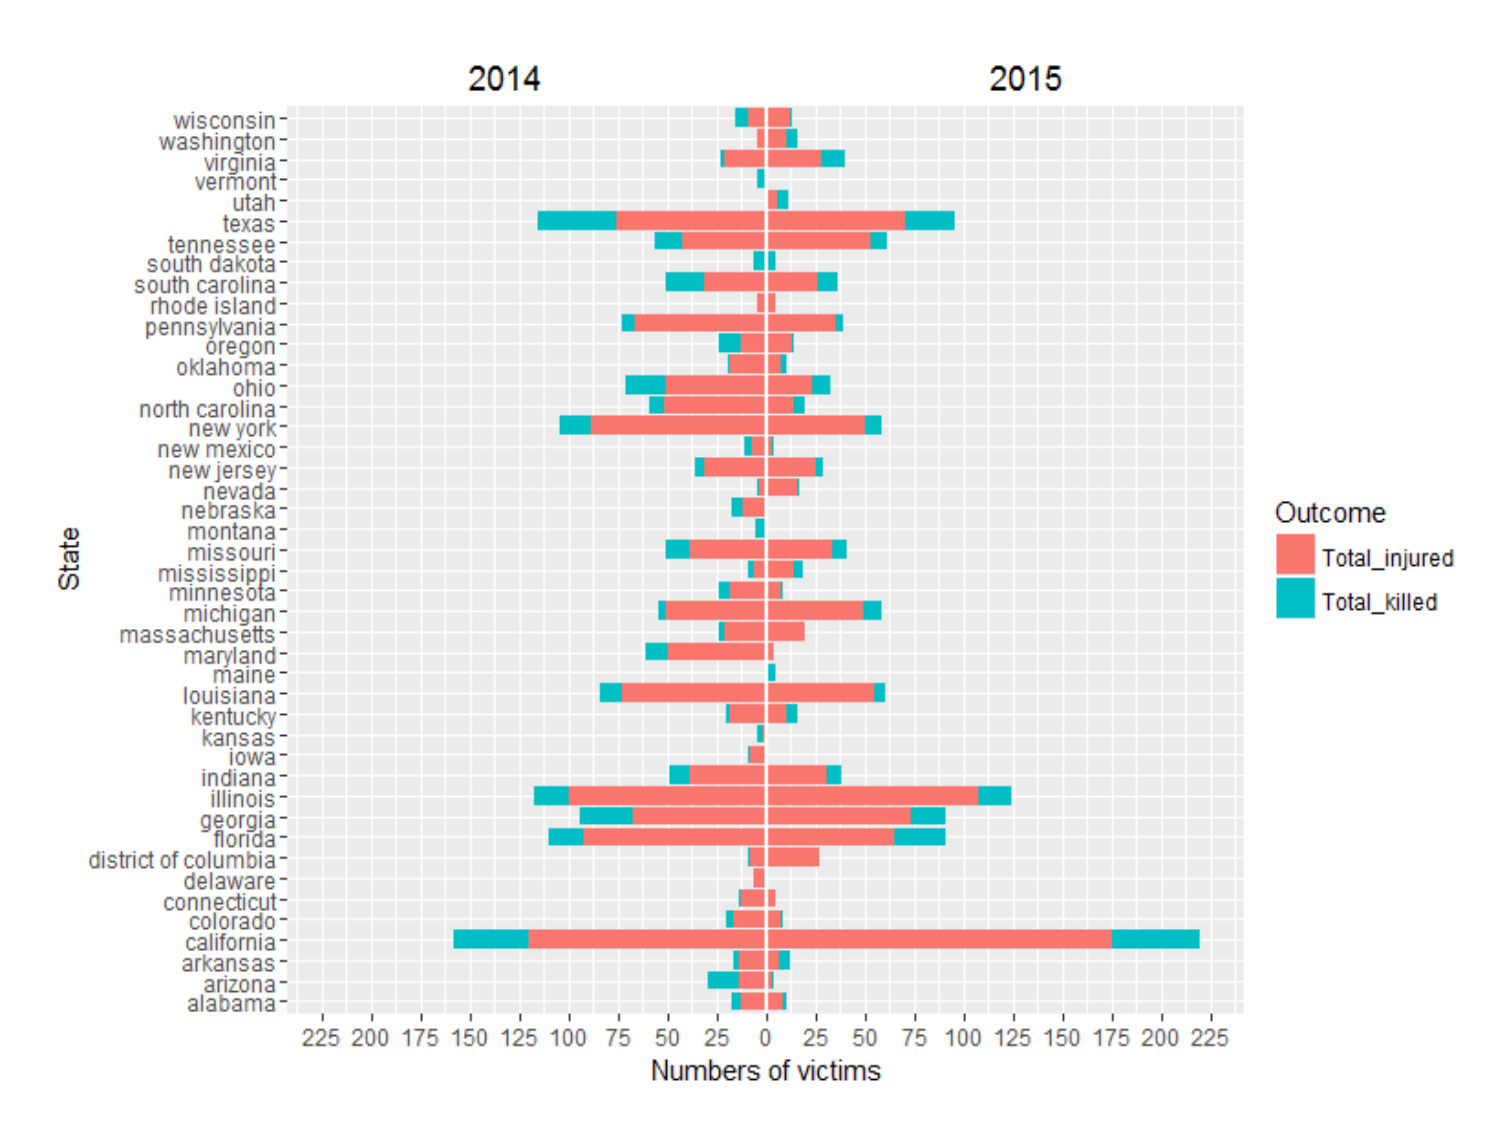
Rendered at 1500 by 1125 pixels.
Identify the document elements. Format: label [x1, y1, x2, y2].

list [37, 49, 1500, 1101]
